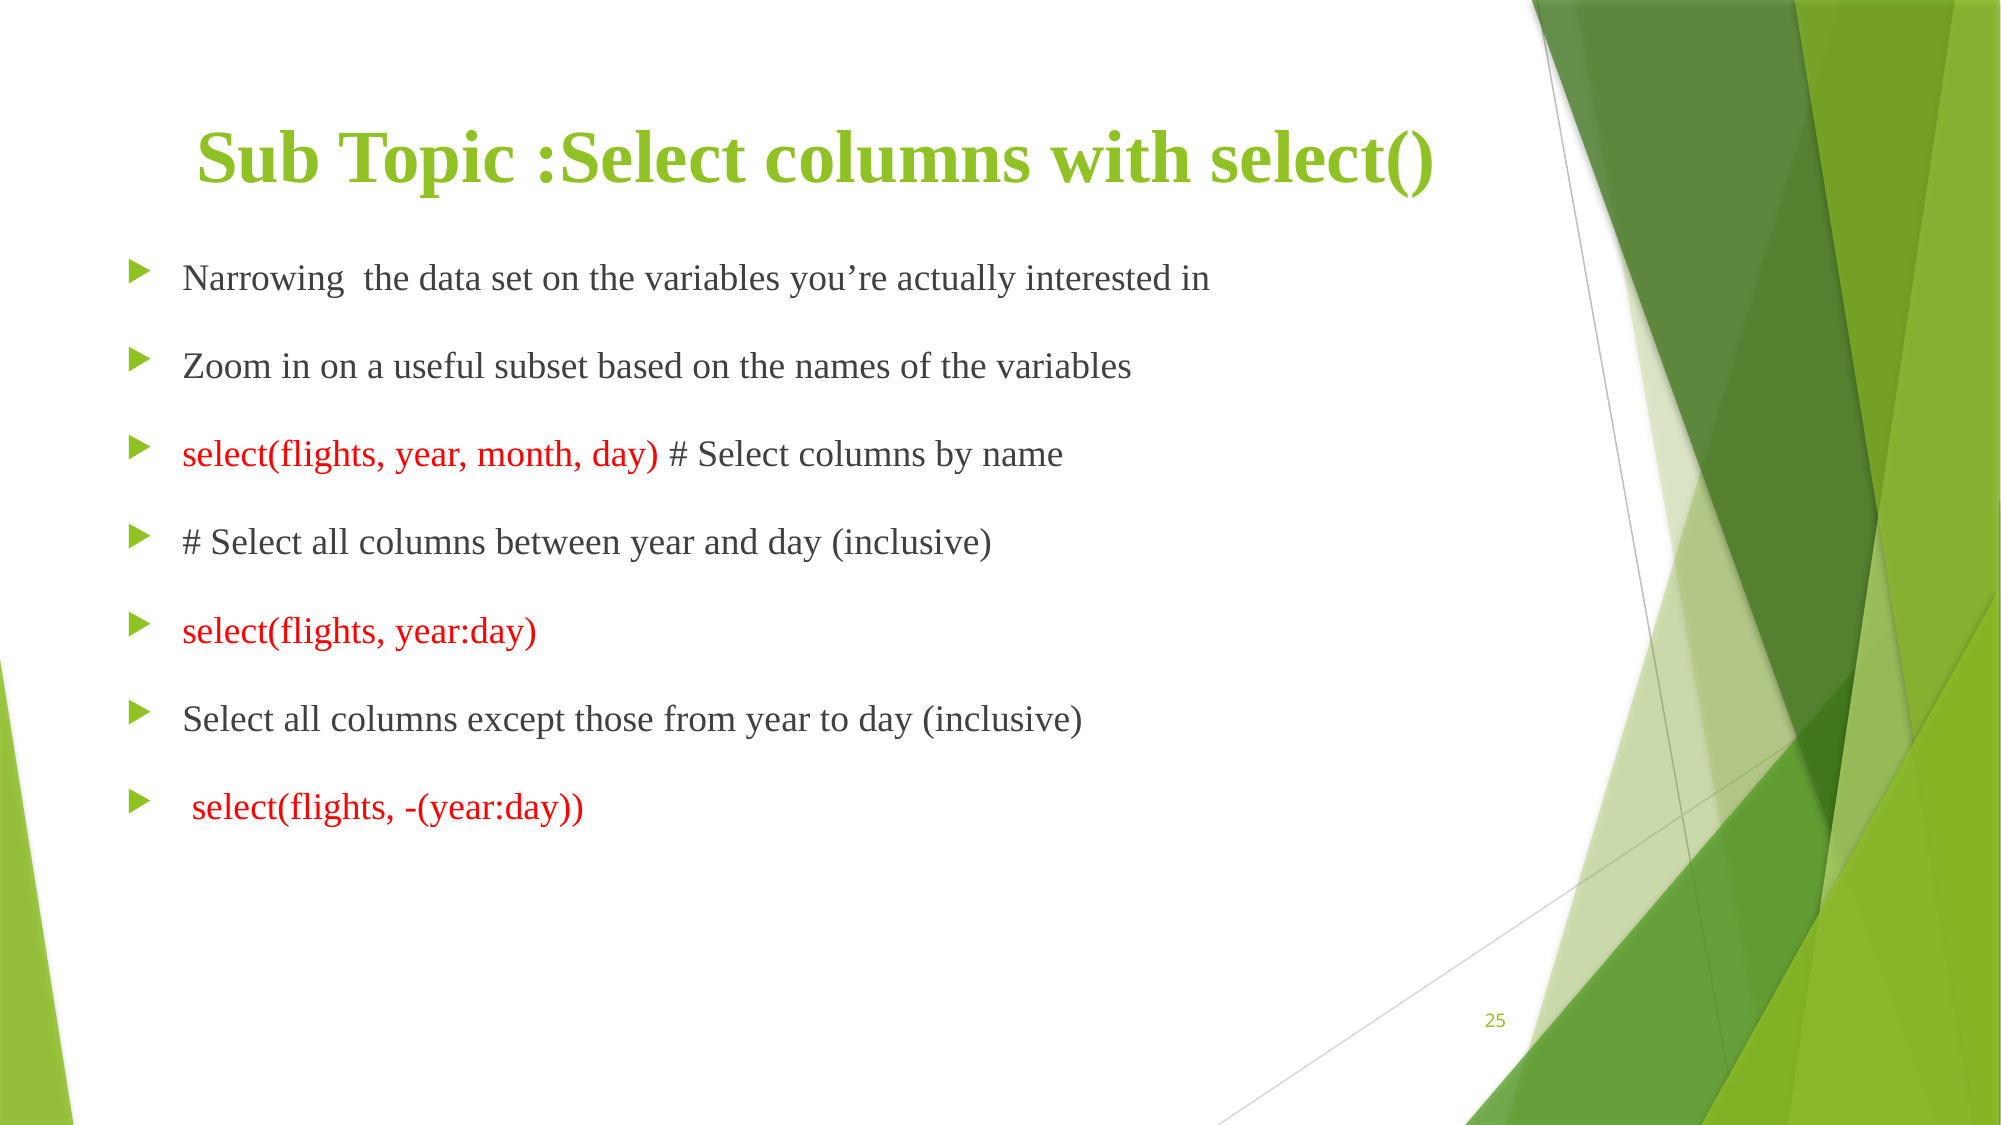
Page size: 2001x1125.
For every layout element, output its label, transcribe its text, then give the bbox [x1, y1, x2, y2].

title Sub Topic :Select columns with select() [111, 99, 1522, 222]
list Narrowing the data set on the variables you’re actually interested in Zoom in on a useful subset based on the names of the variables select(flights, year, month, day) # Select columns by name # Select all columns between year and day (inclusive) select(flights, year:day) Select all columns except those from year to day (inclusive) select(flights, -(year:day)) [111, 222, 1522, 992]
slide_number 25 [1409, 991, 1522, 1051]
